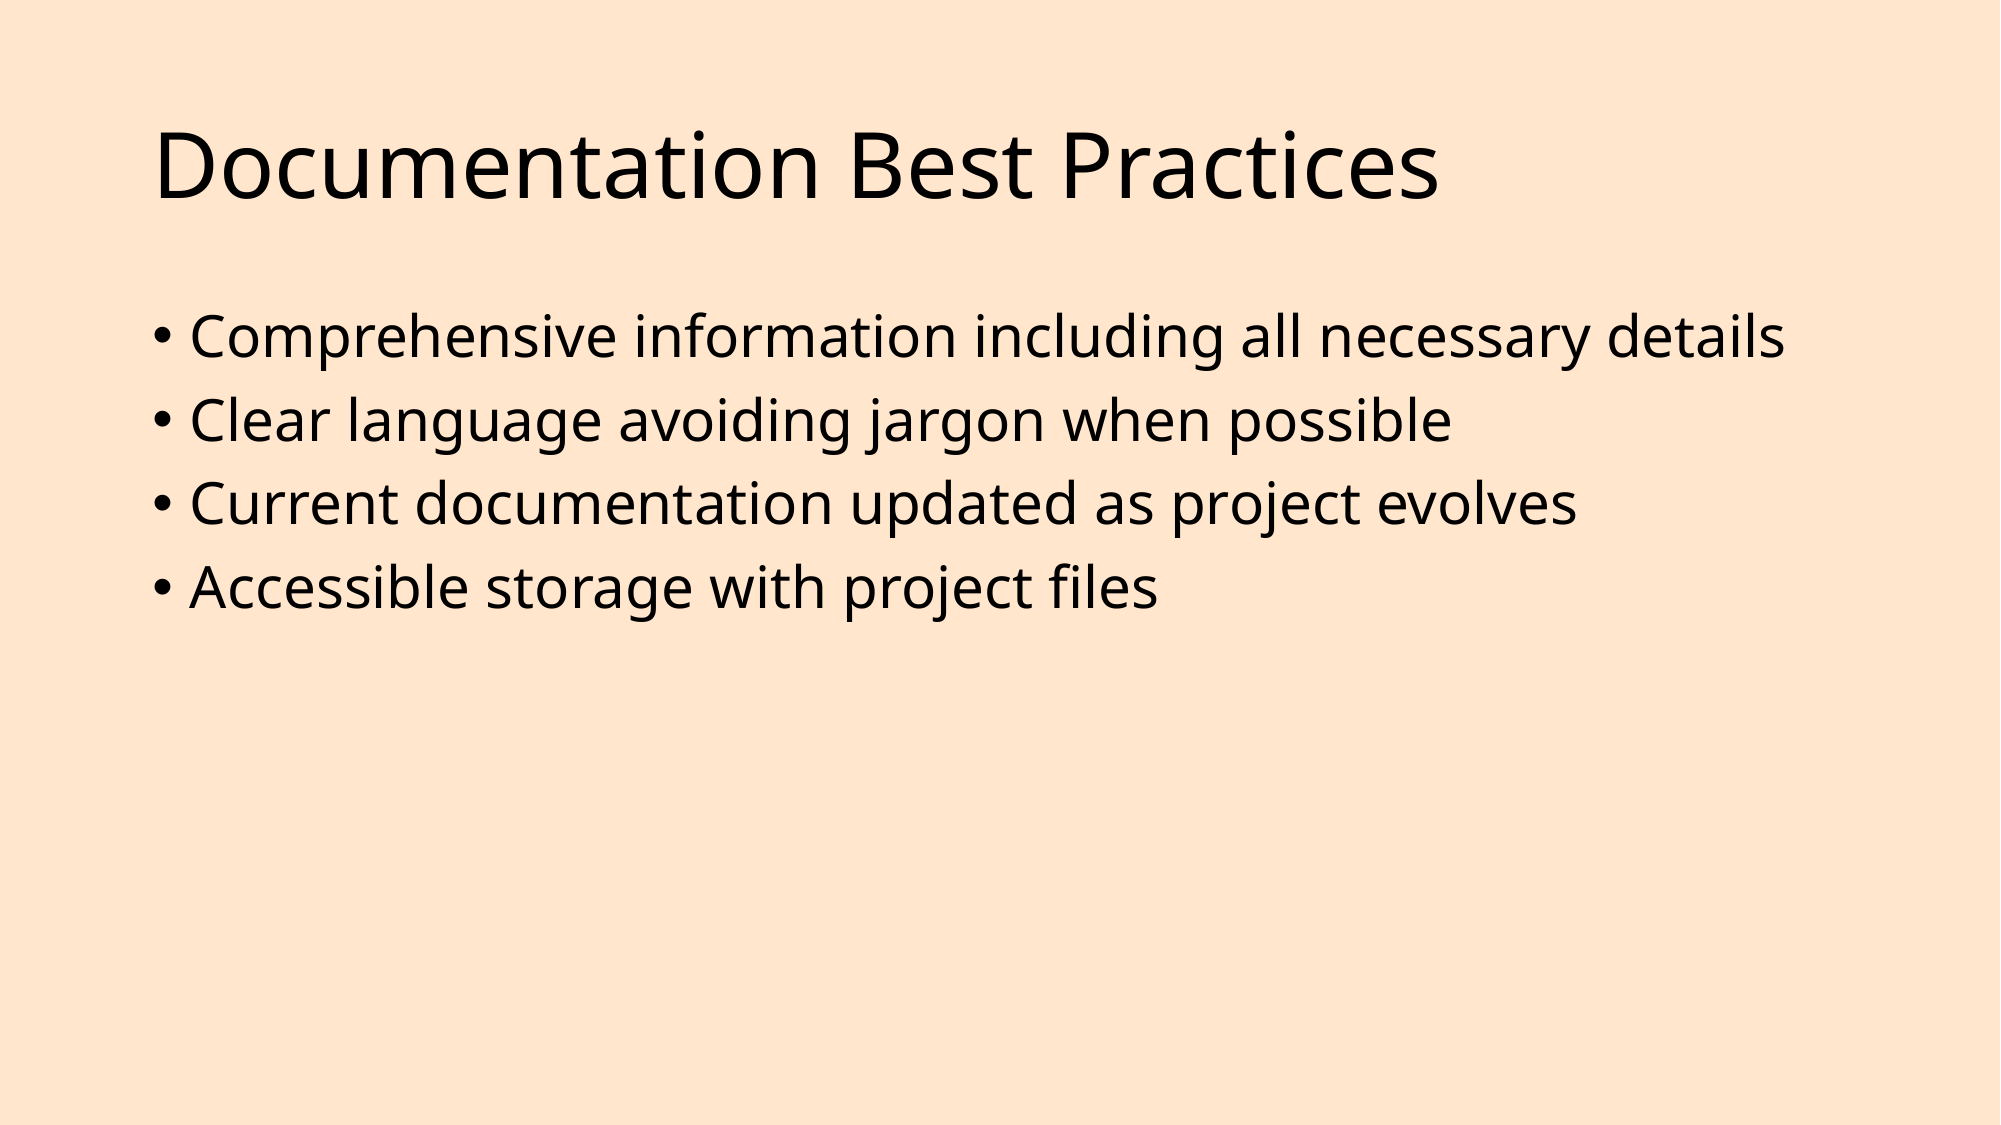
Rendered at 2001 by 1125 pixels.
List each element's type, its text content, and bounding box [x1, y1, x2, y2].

title Documentation Best Practices [137, 59, 1863, 278]
list Comprehensive information including all necessary details Clear language avoiding jargon when possible Current documentation updated as project evolves Accessible storage with project files [137, 299, 1863, 1014]
